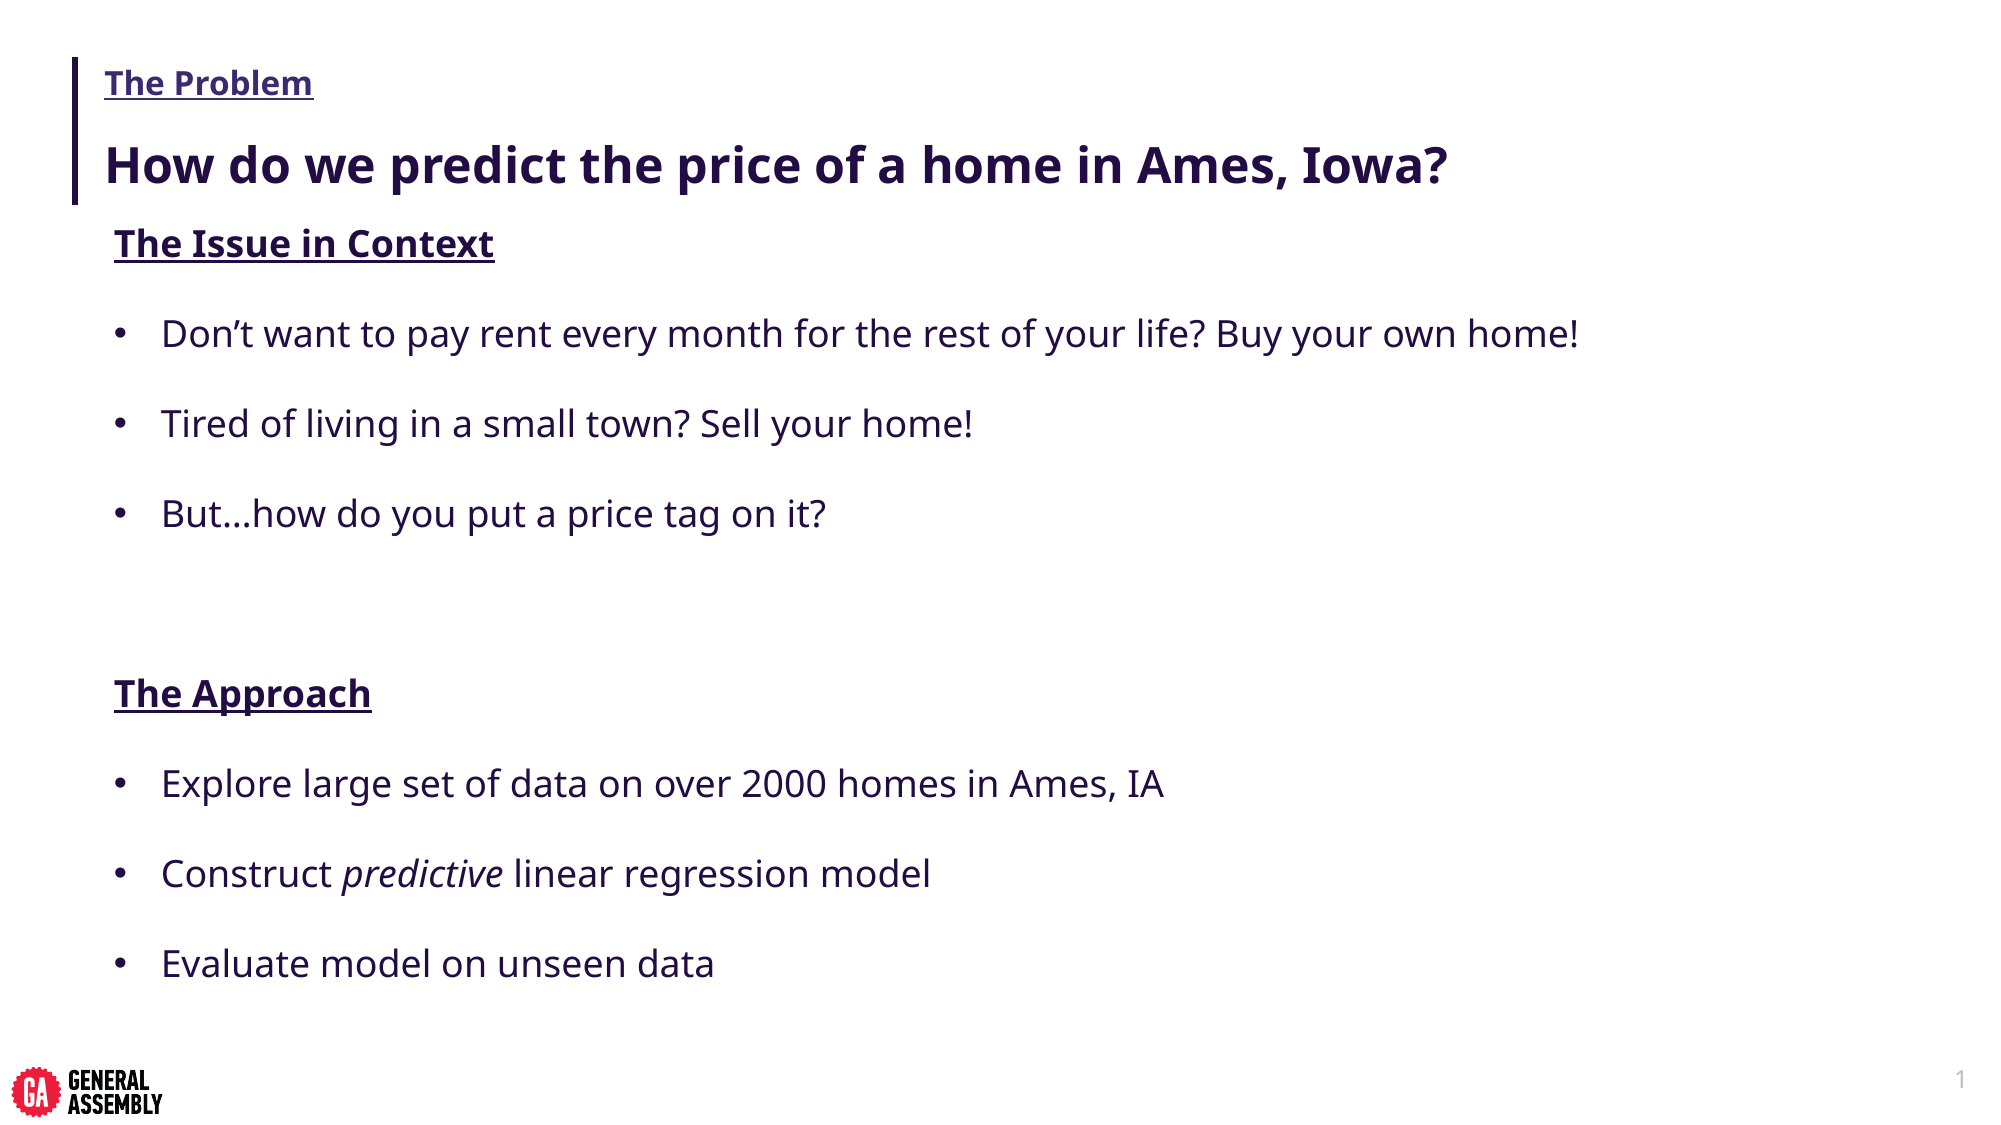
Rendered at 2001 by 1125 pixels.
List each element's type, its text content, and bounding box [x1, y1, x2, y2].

title The Problem [89, 58, 1815, 124]
text_box The Issue in Context Don’t want to pay rent every month for the rest of your life? Buy your own home! Tired of living in a small town? Sell your home! But…how do you put a price tag on it? The Approach Explore large set of data on over 2000 homes in Ames, IA Construct predictive linear regression model Evaluate model on unseen data [99, 212, 1934, 993]
list How do we predict the price of a home in Ames, Iowa? [89, 129, 1858, 206]
picture [9, 1051, 165, 1125]
slide_number 1 [1908, 1051, 1984, 1109]
